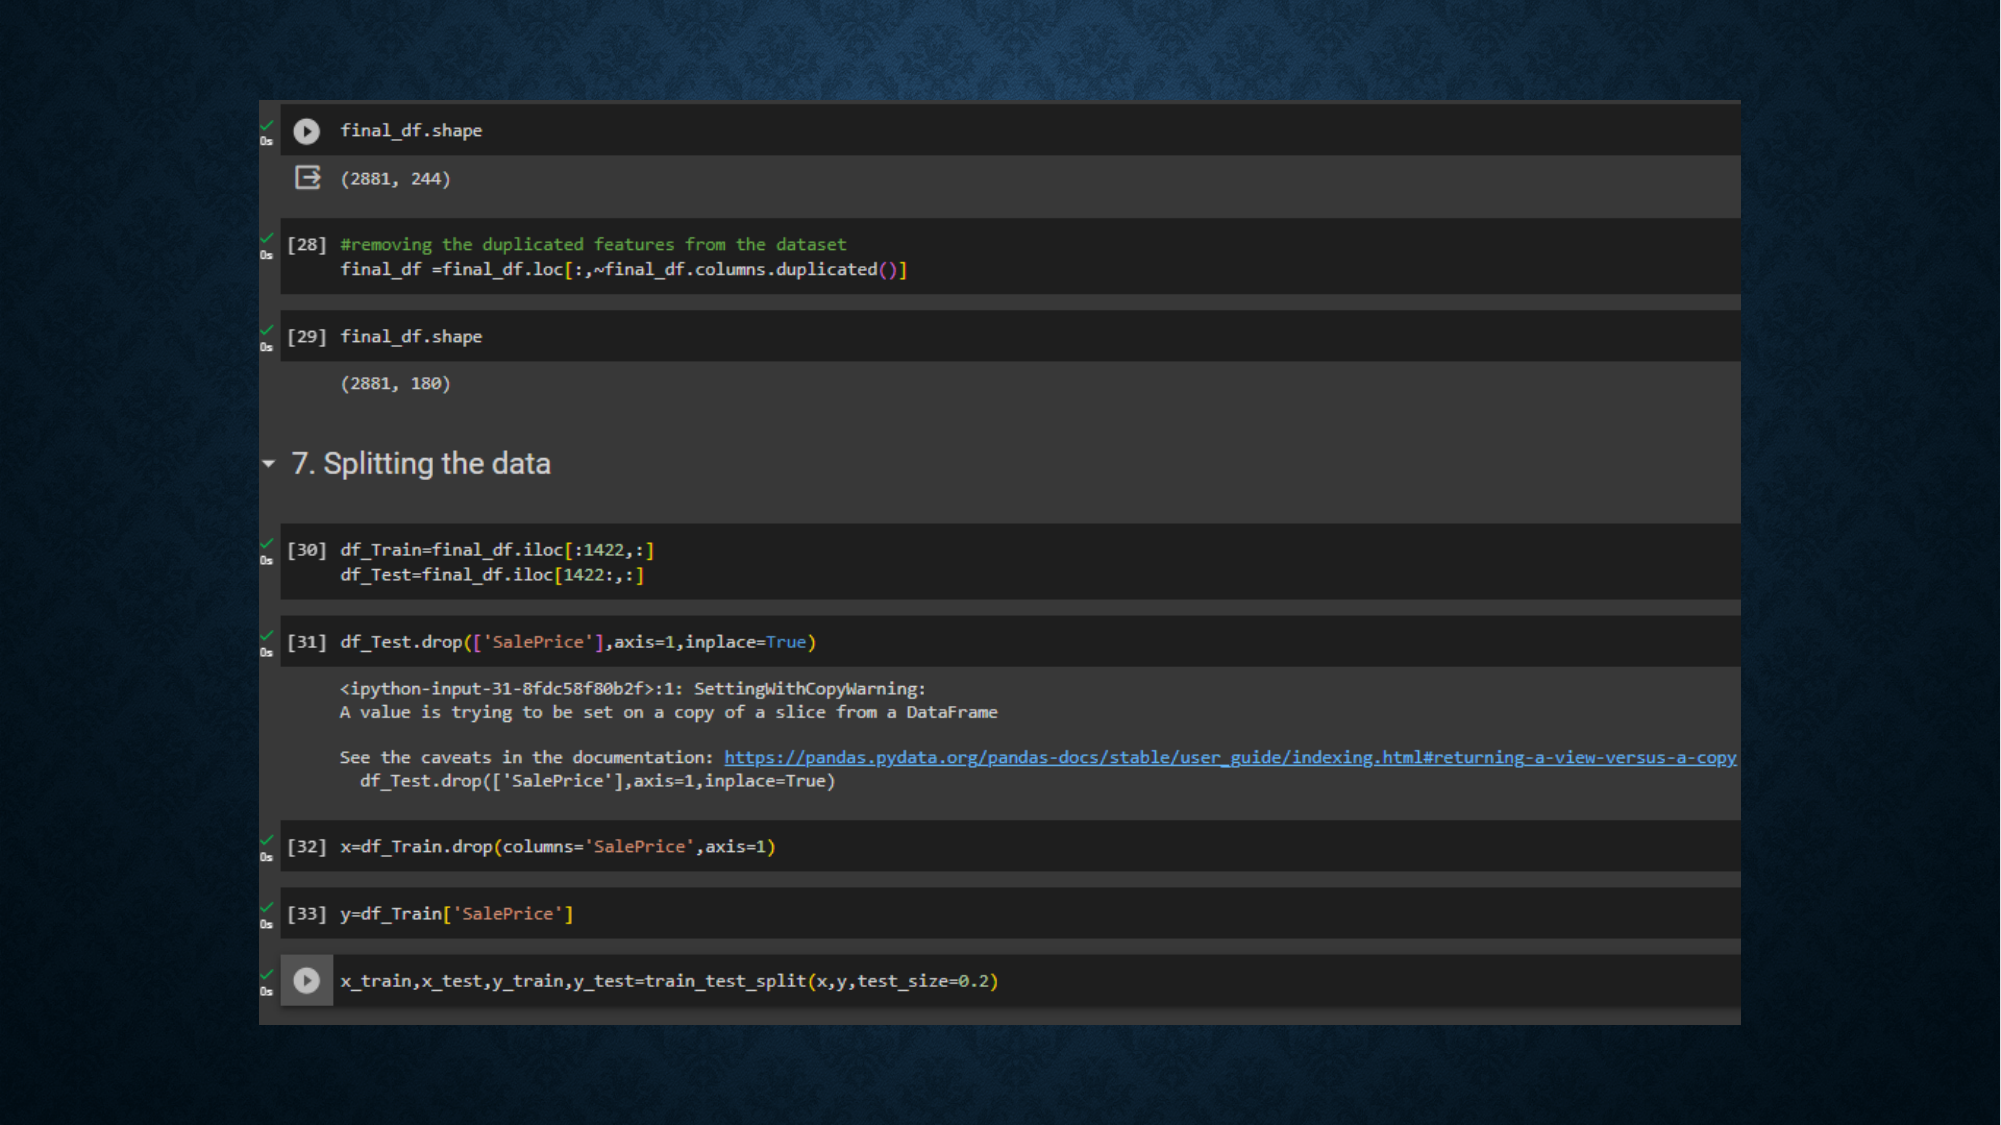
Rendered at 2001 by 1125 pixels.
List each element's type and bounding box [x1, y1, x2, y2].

picture [258, 99, 1742, 1026]
